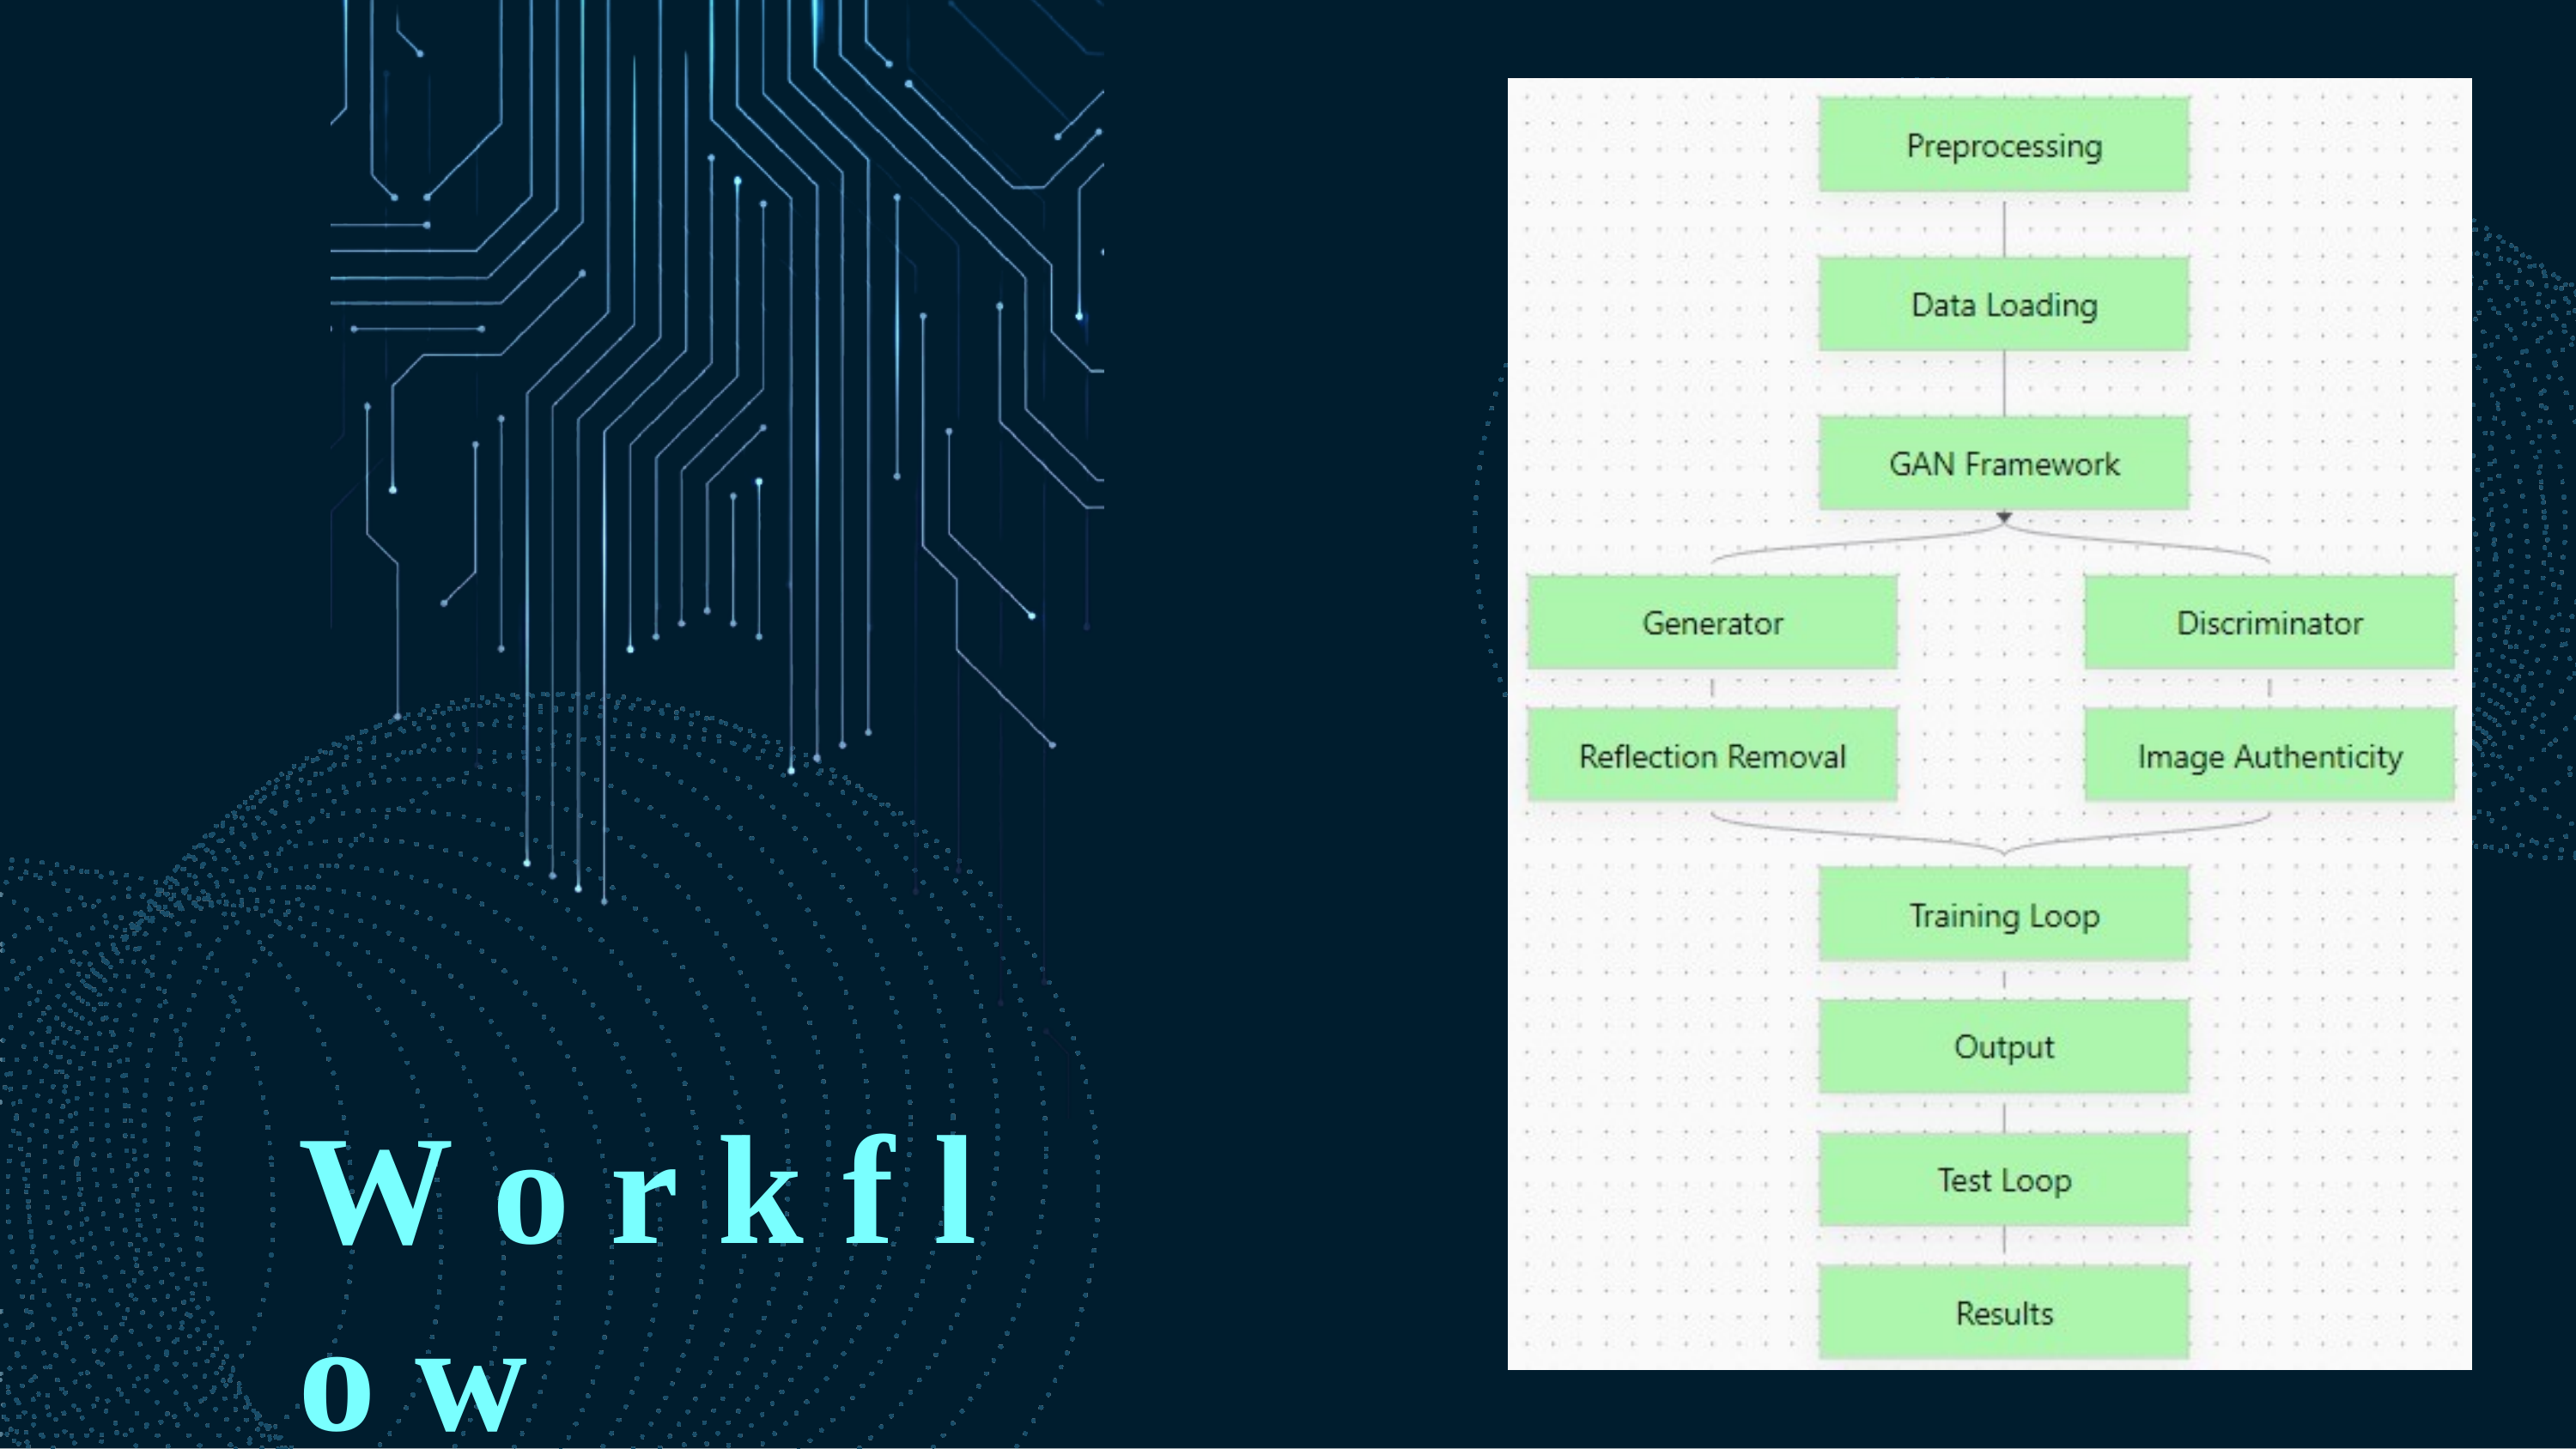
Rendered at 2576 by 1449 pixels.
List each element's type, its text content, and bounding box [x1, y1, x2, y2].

title W o r k f l o w [296, 1086, 1092, 1449]
picture [0, 0, 1104, 1449]
picture [1473, 77, 2576, 1370]
